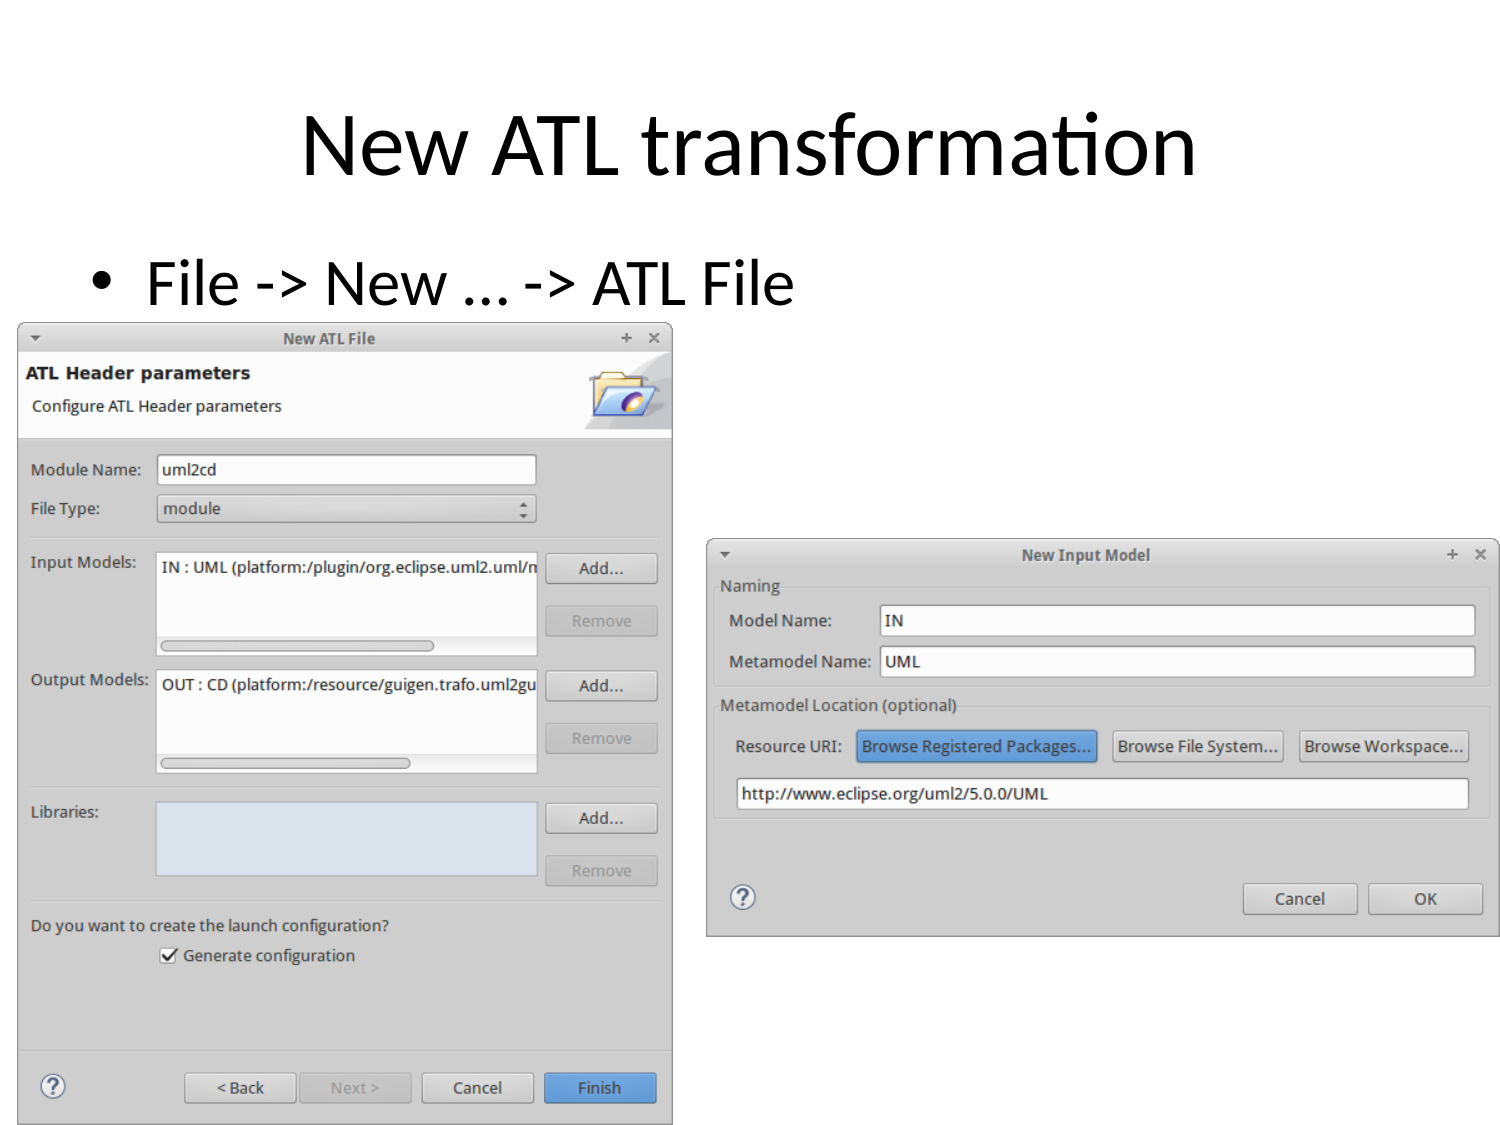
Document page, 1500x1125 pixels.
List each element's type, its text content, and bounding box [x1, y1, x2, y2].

title New ATL transformation [75, 45, 1425, 231]
picture [17, 322, 673, 1125]
list File -> New … -> ATL File [75, 231, 1425, 1005]
picture [705, 538, 1500, 937]
